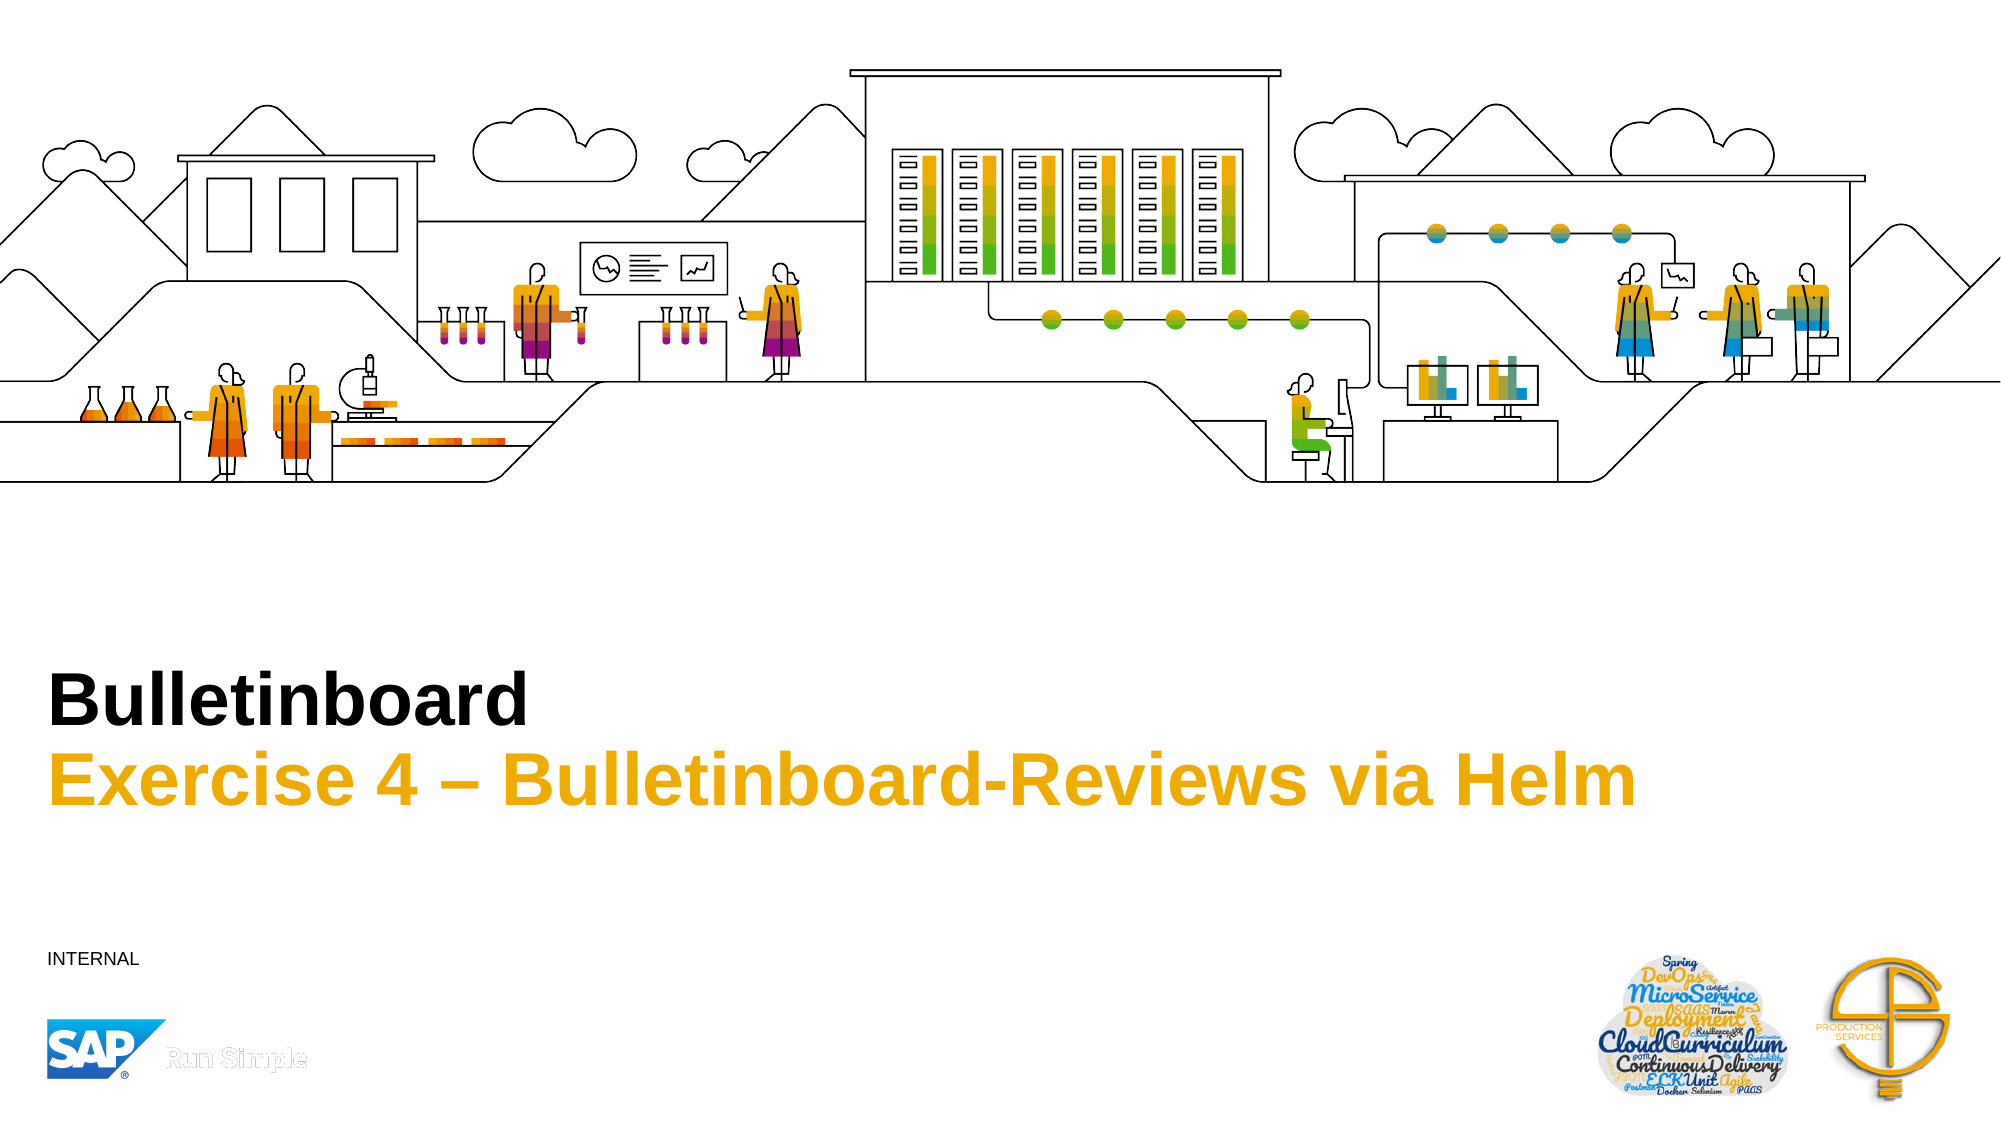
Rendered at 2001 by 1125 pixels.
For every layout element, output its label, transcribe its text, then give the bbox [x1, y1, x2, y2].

picture [0, 0, 2001, 563]
list Bulletinboard Exercise 4 – Bulletinboard-Reviews via Helm [47, 660, 1836, 824]
picture [1564, 895, 2001, 1125]
picture [47, 1019, 307, 1079]
